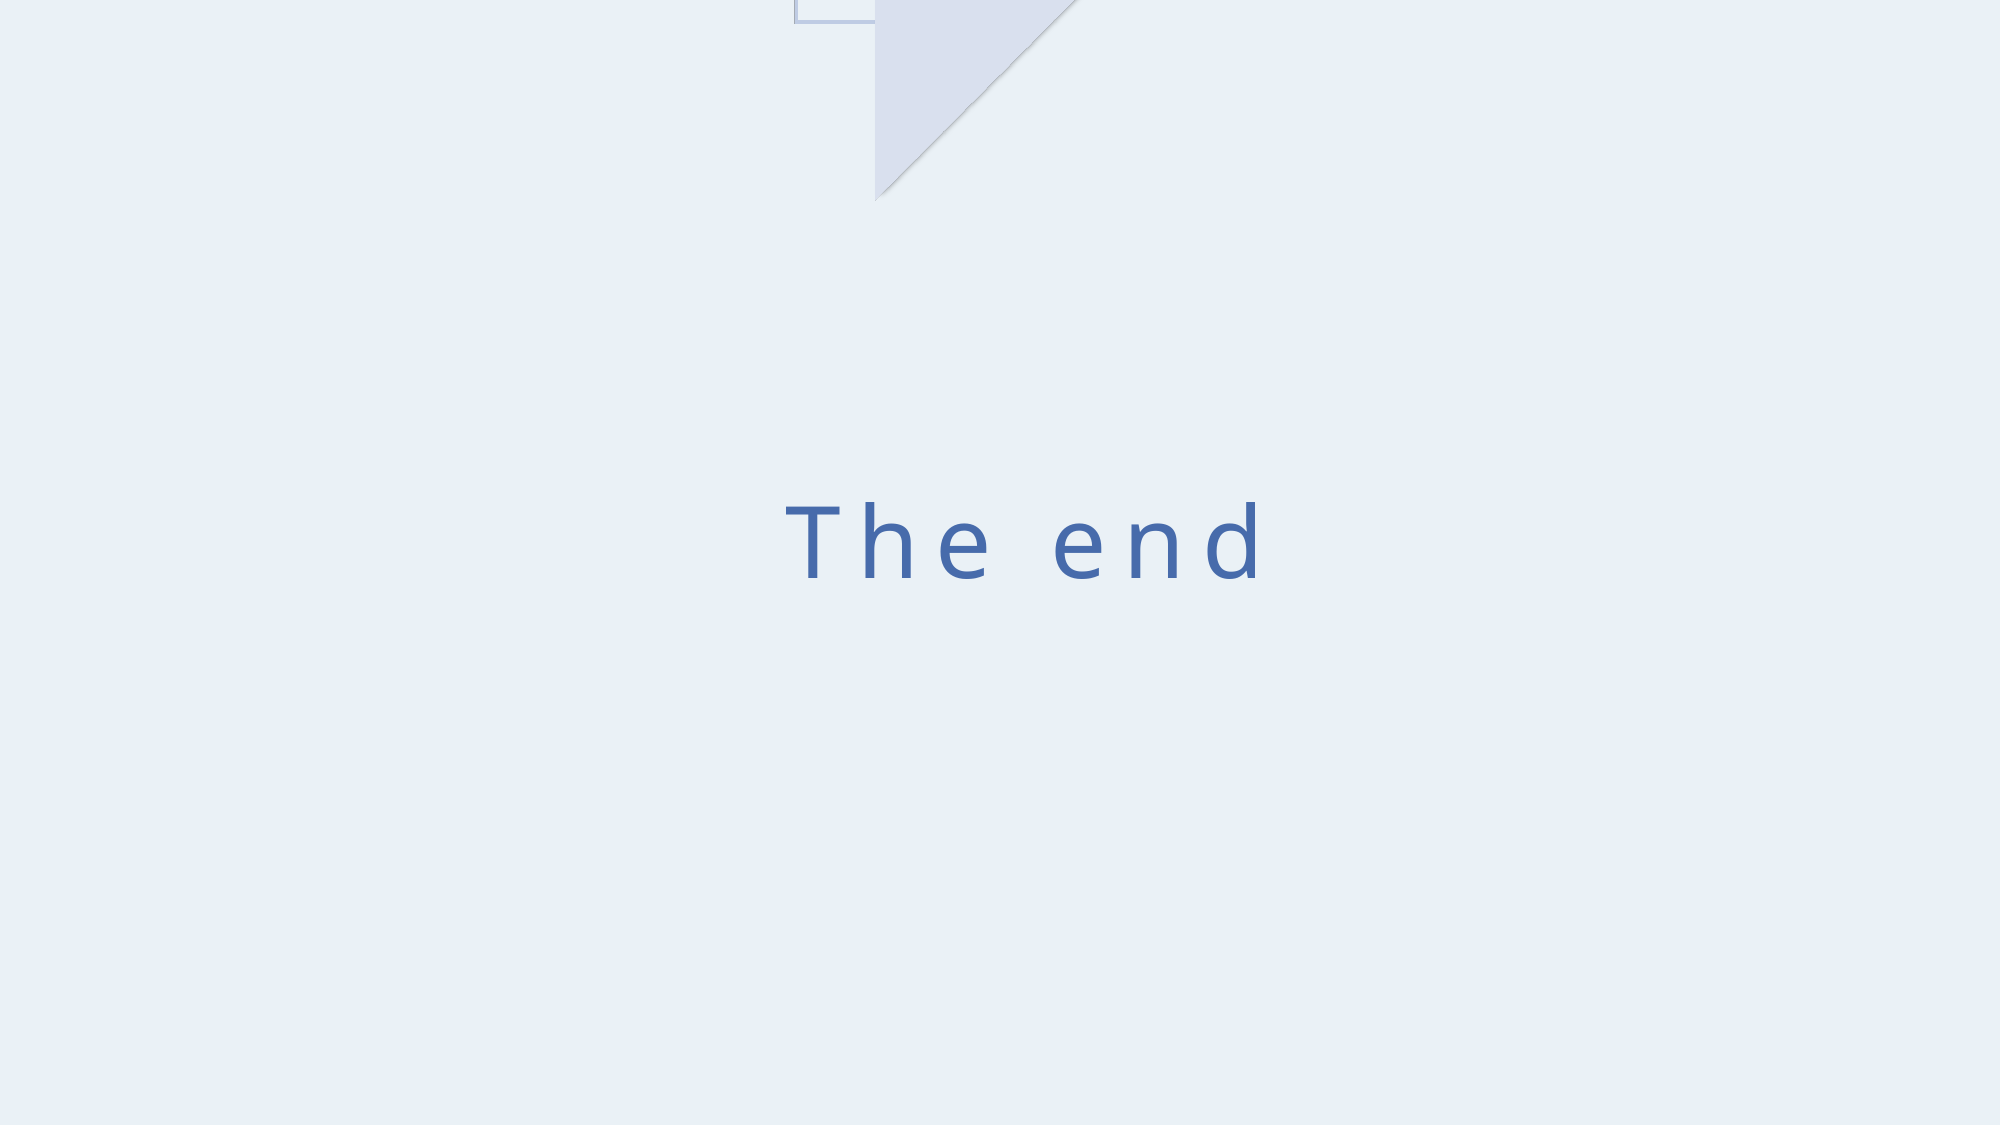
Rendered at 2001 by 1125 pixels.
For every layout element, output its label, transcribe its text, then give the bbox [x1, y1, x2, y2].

title The end [187, 380, 1862, 697]
picture [666, 0, 1334, 289]
